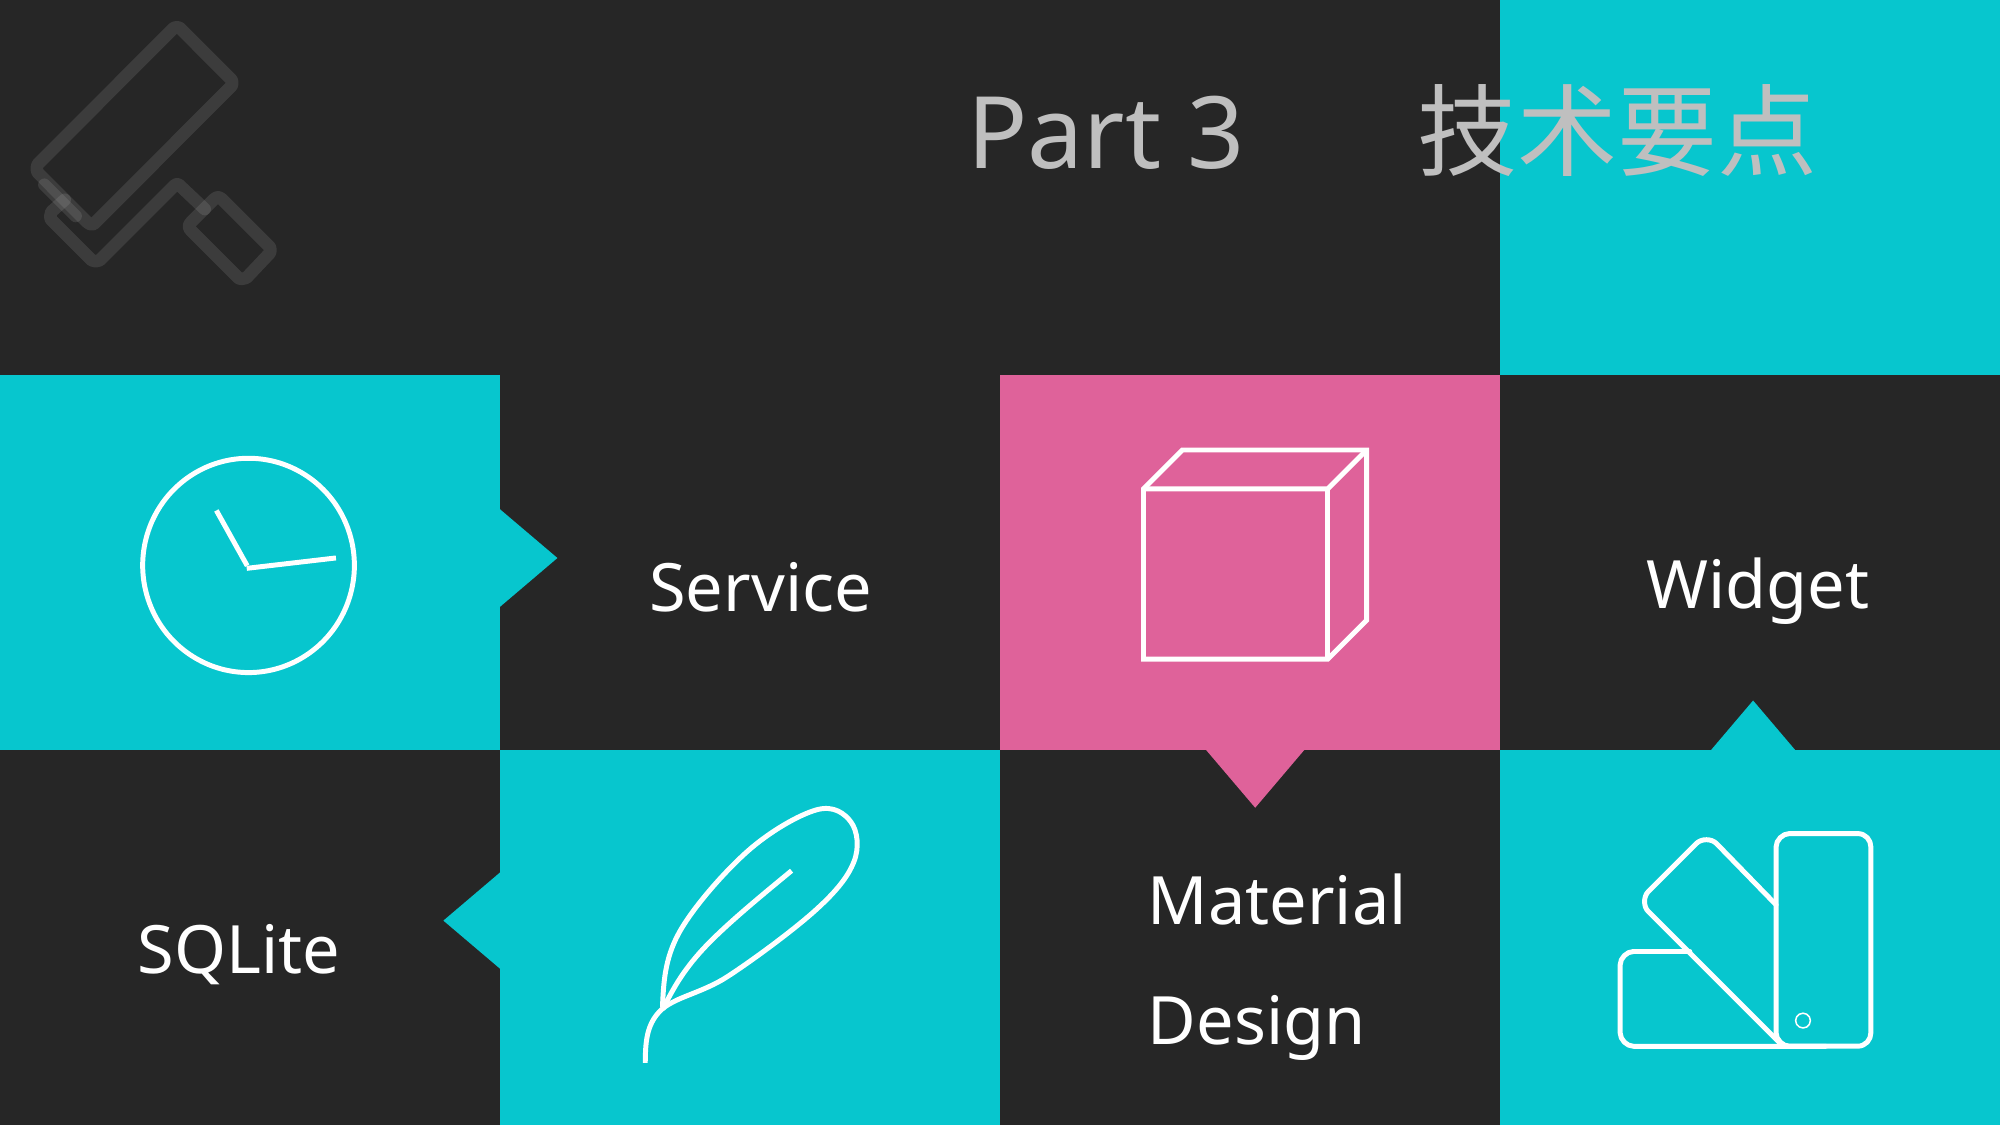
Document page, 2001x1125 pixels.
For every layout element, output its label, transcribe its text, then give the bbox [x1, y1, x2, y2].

table_header [0, 0, 1500, 375]
table_cell [500, 750, 1000, 1125]
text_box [142, 458, 355, 673]
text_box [680, 787, 819, 1093]
table_cell [500, 375, 1000, 750]
text_box Service [634, 497, 931, 633]
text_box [1620, 833, 1871, 1047]
text_box Material Design [1133, 811, 1430, 1066]
text_box [441, 868, 504, 973]
text_box SQLite [122, 859, 419, 995]
table_cell [1500, 750, 2000, 1125]
table_header [1500, 0, 2000, 375]
table_cell [0, 750, 500, 1125]
text_box [1700, 698, 1806, 761]
table_cell [1500, 375, 2000, 750]
table_cell [1000, 750, 1500, 1125]
table_cell [1000, 375, 1500, 750]
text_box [36, 26, 271, 280]
table_cell [0, 375, 500, 750]
text_box [1203, 747, 1308, 810]
text_box Widget [1631, 494, 1928, 629]
text_box [497, 505, 560, 611]
text_box Part 3 技术要点 [952, 60, 1833, 196]
text_box [1142, 448, 1368, 661]
